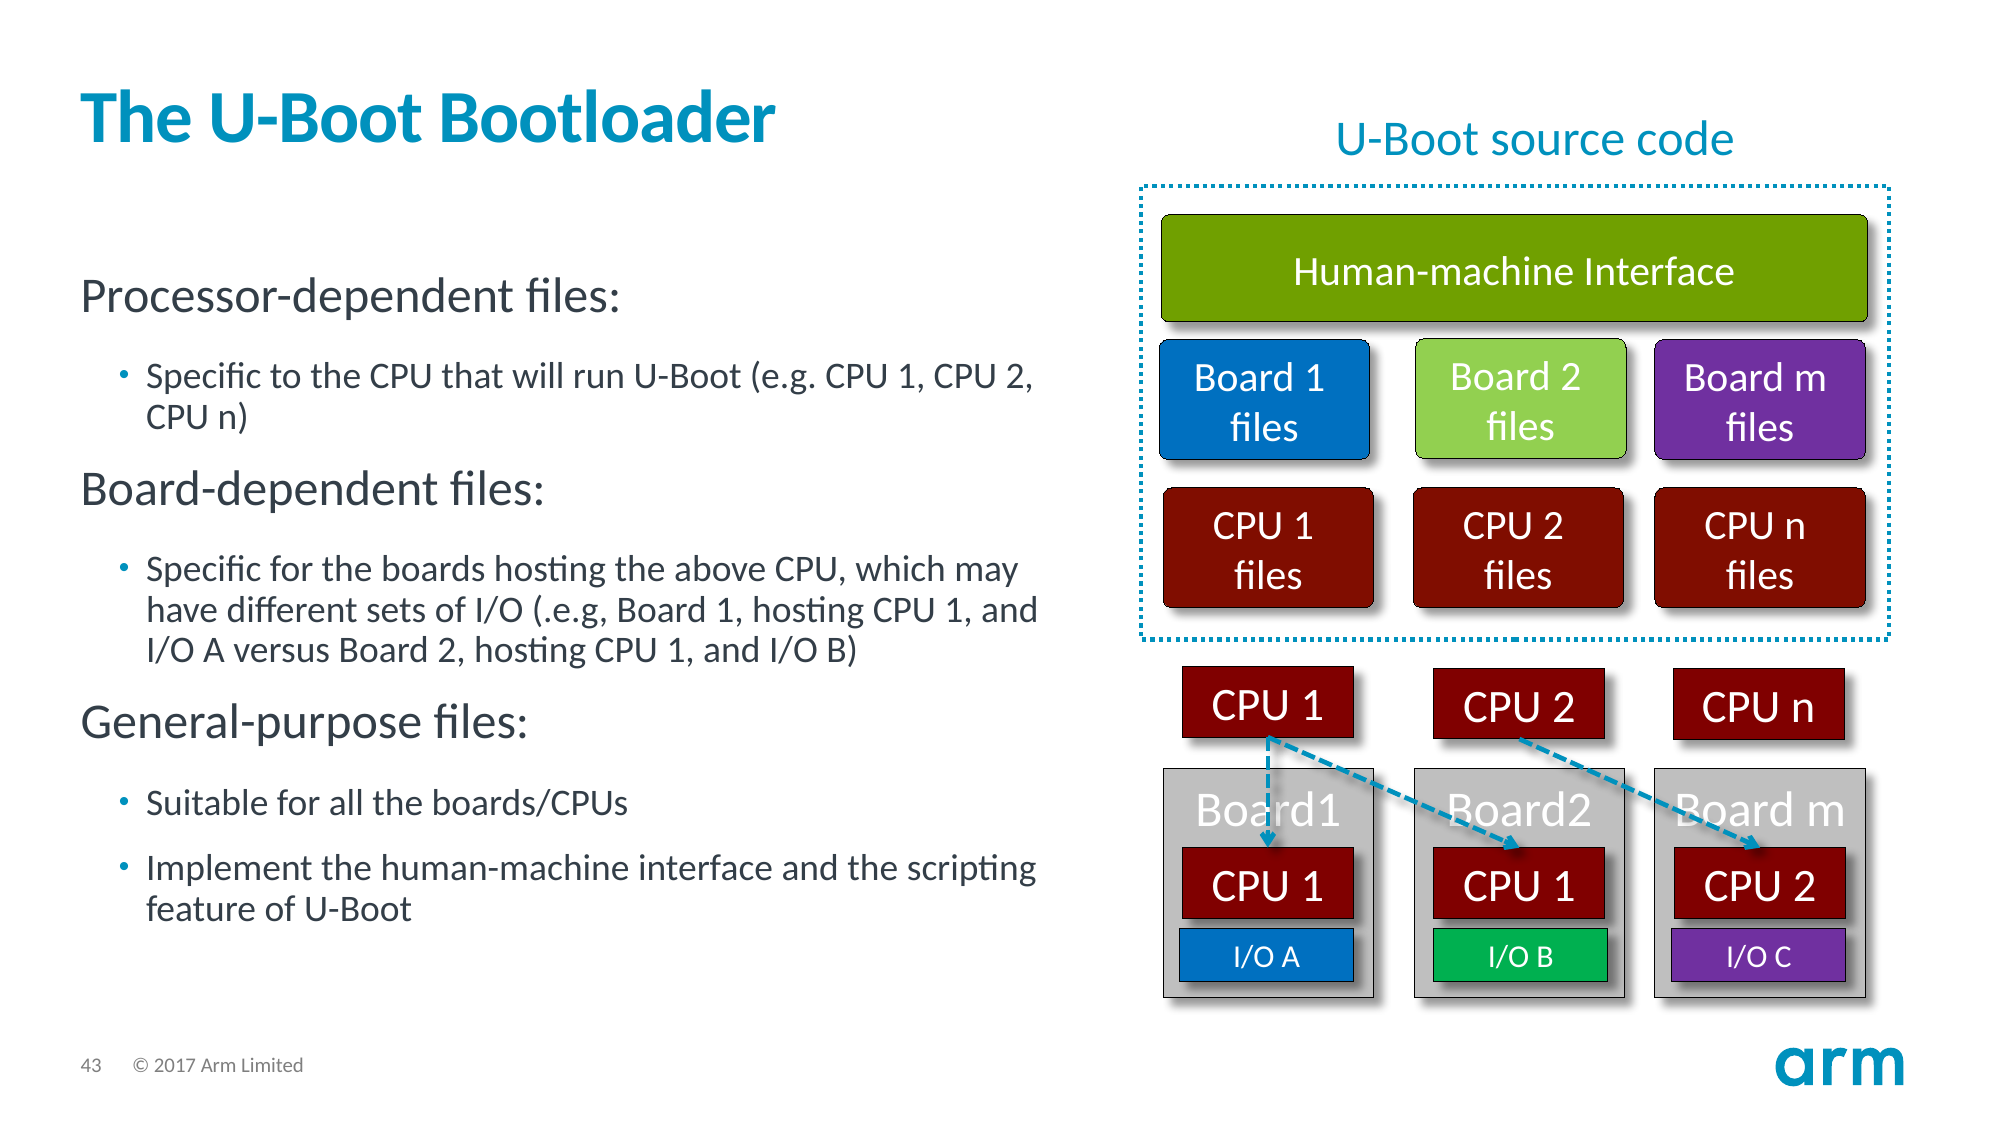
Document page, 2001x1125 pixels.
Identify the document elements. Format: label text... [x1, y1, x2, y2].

list Processor-dependent files: Specific to the CPU that will run U-Boot (e.g. CPU 1, CPU 2, CPU n) Board-dependent files: Specific for the boards hosting the above CPU, which may have different sets of I/O (.e.g, Board 1, hosting CPU 1, and I/O A versus Board 2, hosting CPU 1, and I/O B) General-purpose files: Suitable for all the boards/CPUs Implement the human-machine interface and the scripting feature of U-Boot [80, 268, 1044, 940]
text_box Board2 [1414, 848, 1625, 998]
text_box Board1 [1163, 768, 1374, 998]
text_box I/O A [1179, 928, 1354, 982]
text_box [1519, 739, 1761, 848]
text_box CPU 2 [1674, 847, 1846, 919]
text_box U-Boot source code [1335, 104, 1791, 183]
text_box CPU 2 [1433, 668, 1605, 739]
text_box CPU 1 [1182, 666, 1354, 738]
text_box [1141, 185, 1890, 640]
text_box CPU 1 [1182, 847, 1354, 919]
text_box Board m [1654, 768, 1866, 998]
text_box CPU 1 [1433, 848, 1605, 919]
title The U-Boot Bootloader [80, 48, 1915, 158]
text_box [1267, 737, 1520, 848]
text_box CPU n [1673, 668, 1845, 740]
text_box I/O C [1671, 928, 1846, 982]
text_box I/O B [1433, 928, 1608, 982]
